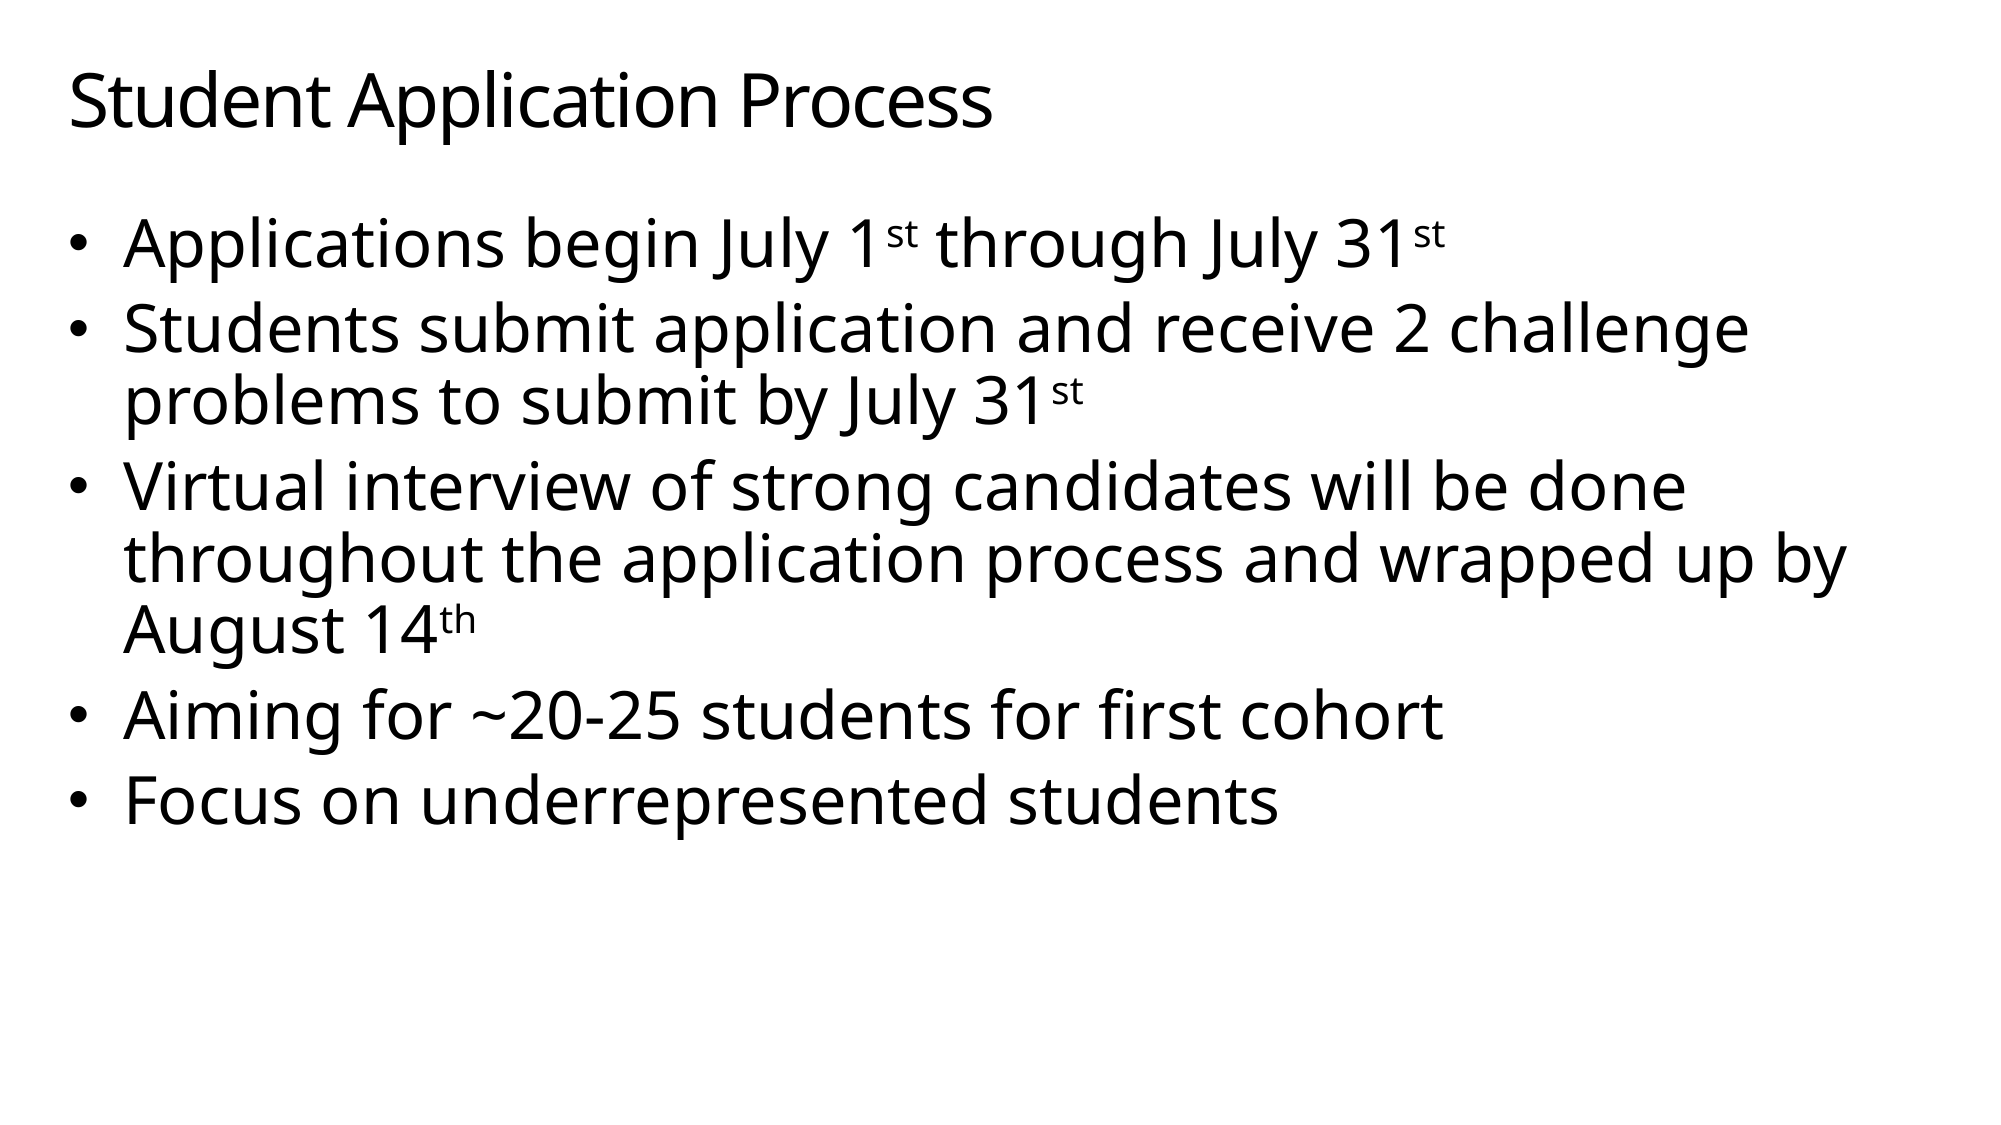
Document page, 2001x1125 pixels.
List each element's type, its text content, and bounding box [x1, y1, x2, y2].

list Applications begin July 1st through July 31st Students submit application and receive 2 challenge problems to submit by July 31st Virtual interview of strong candidates will be done throughout the application process and wrapped up by August 14th Aiming for ~20-25 students for first cohort Focus on underrepresented students [44, 196, 1956, 872]
title Student Application Process [44, 47, 1957, 196]
